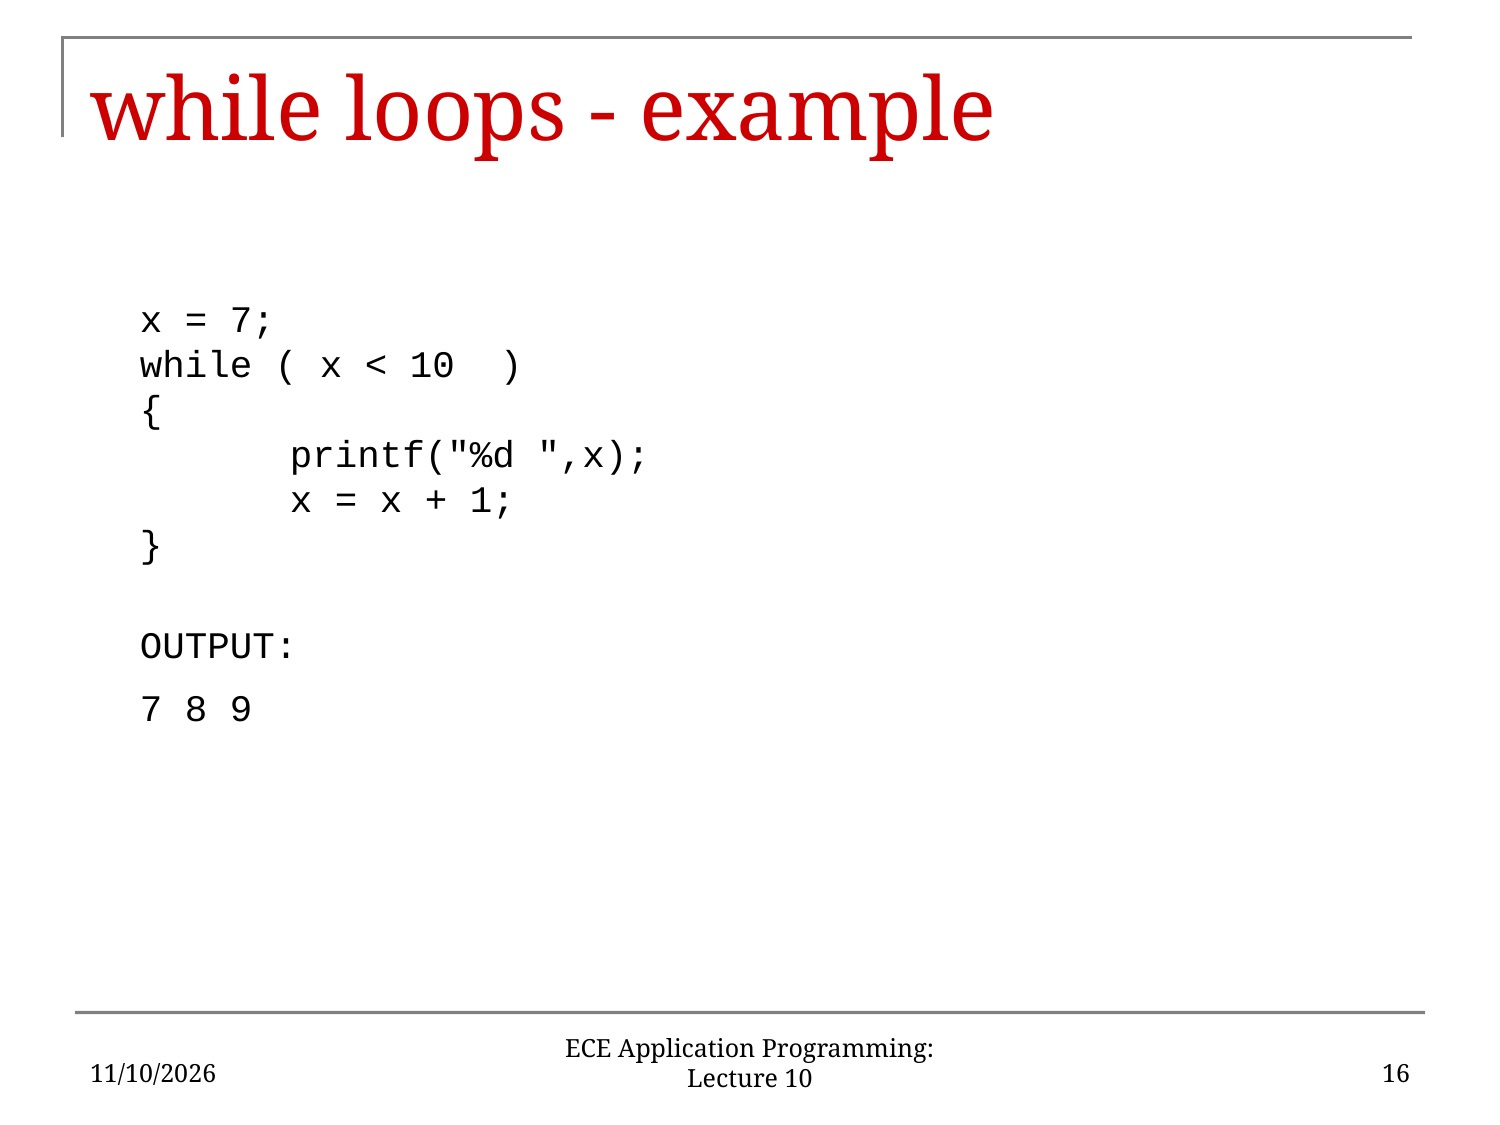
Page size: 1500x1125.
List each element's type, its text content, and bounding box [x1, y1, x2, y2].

title while loops - example [75, 45, 1425, 163]
footer ECE Application Programming: Lecture 10 [512, 1024, 988, 1101]
text_box OUTPUT: 7 8 9 [125, 613, 1300, 737]
slide_number 16 [1074, 1023, 1426, 1100]
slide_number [74, 1023, 426, 1100]
text_box x = 7; while ( x < 10 ) { printf("%d ",x); x = x + 1; } [125, 287, 1300, 613]
